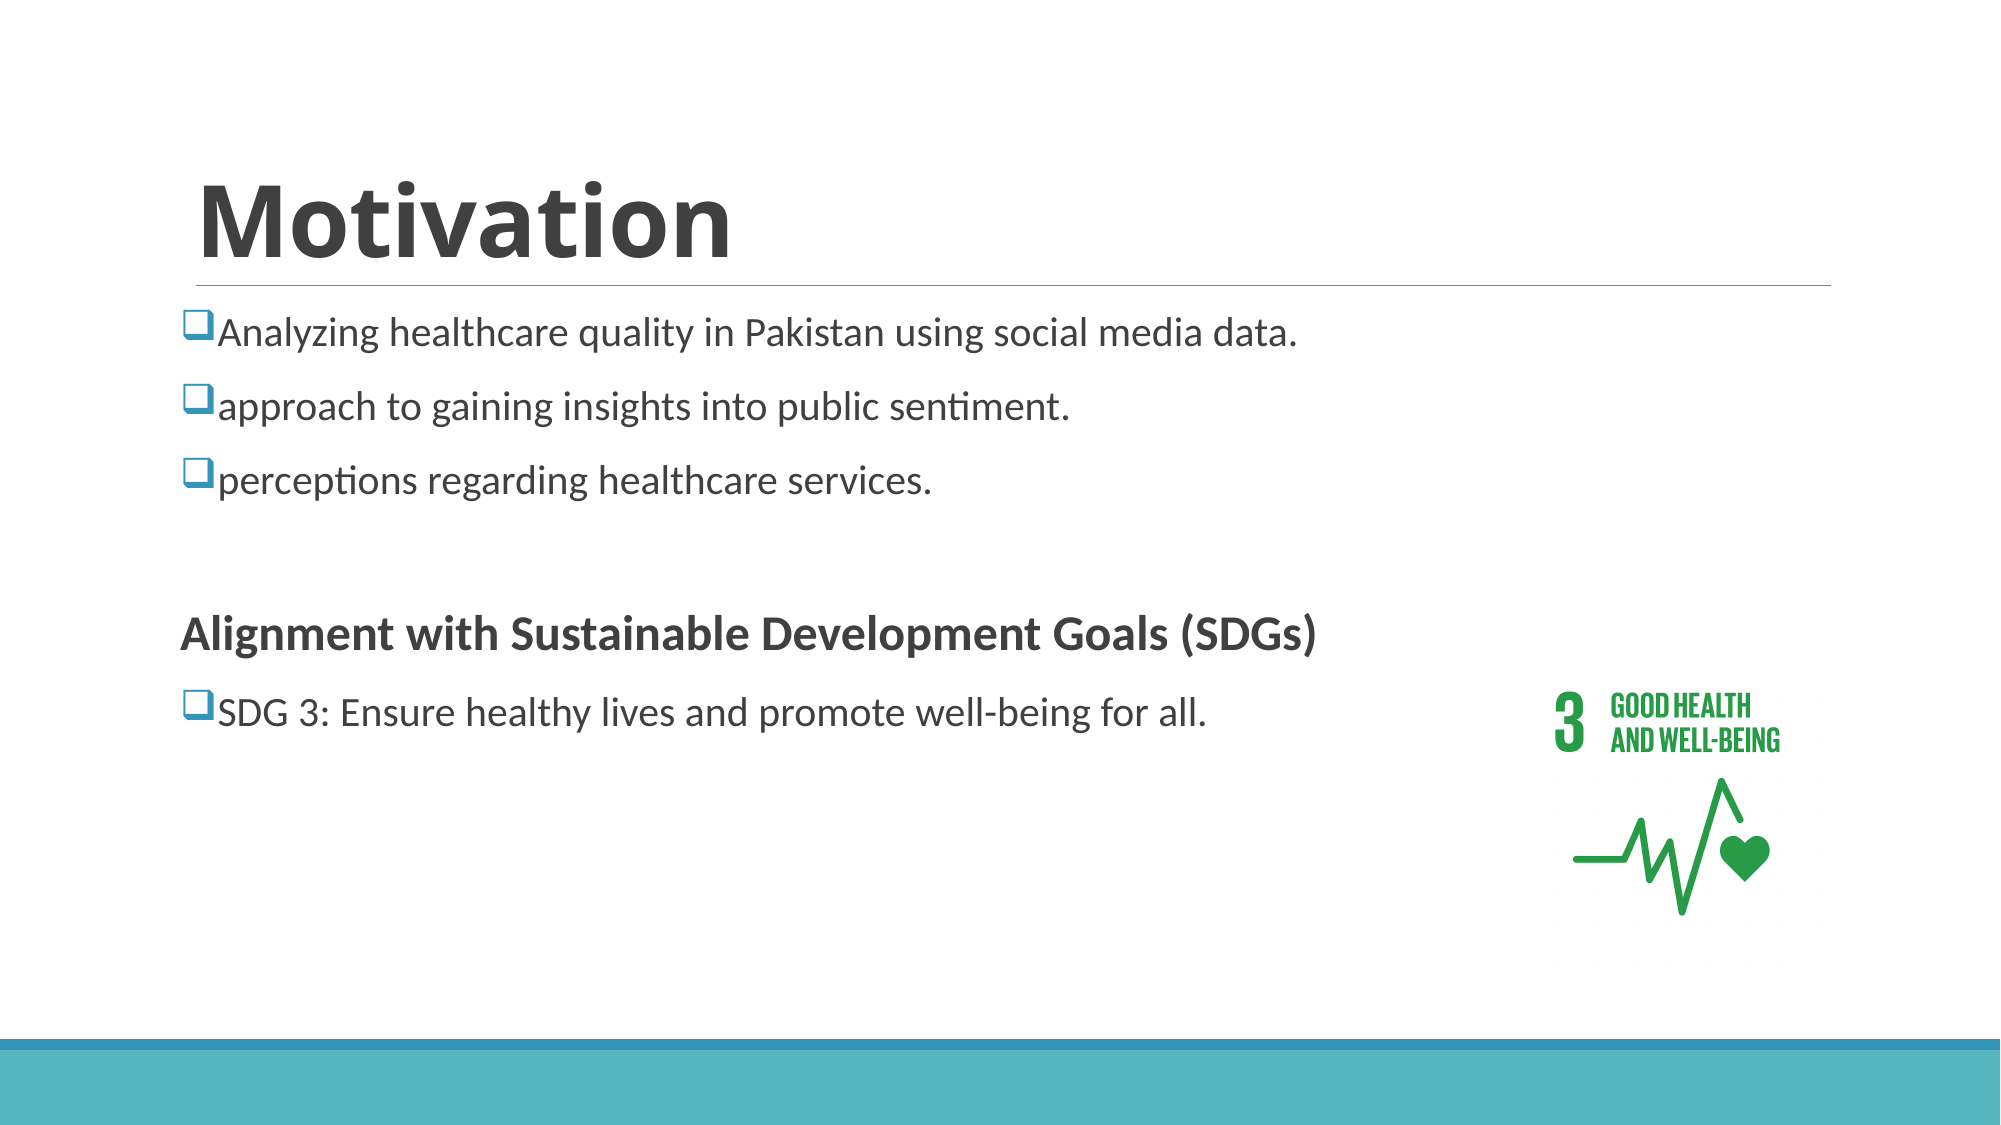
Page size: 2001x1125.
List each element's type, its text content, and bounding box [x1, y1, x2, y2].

list Analyzing healthcare quality in Pakistan using social media data. approach to gaining insights into public sentiment. perceptions regarding healthcare services. Alignment with Sustainable Development Goals (SDGs) SDG 3: Ensure healthy lives and promote well-being for all. [180, 302, 1830, 963]
title Motivation [180, 47, 1830, 285]
picture [1522, 665, 1821, 964]
